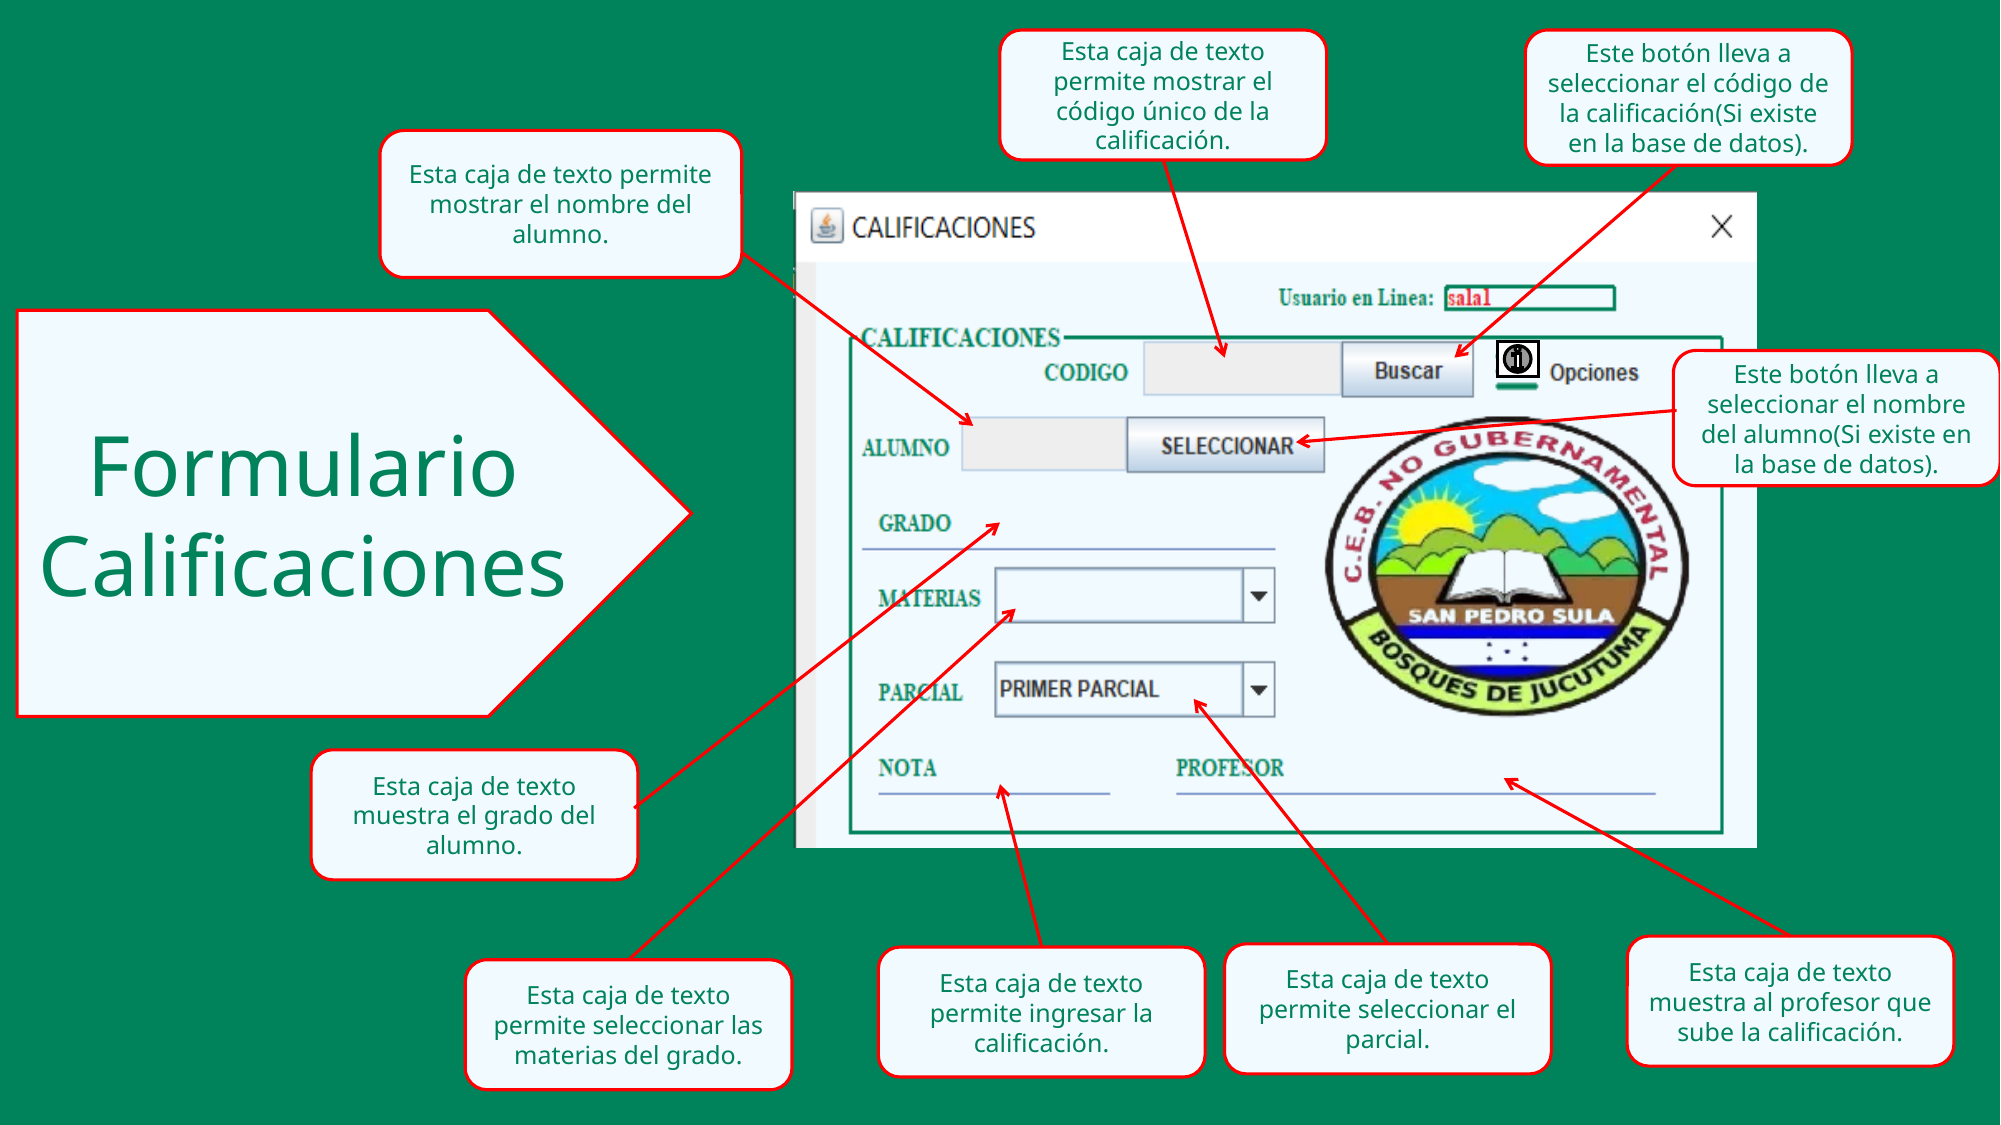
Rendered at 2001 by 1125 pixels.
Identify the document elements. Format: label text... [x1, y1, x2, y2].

text_box Este botón lleva a seleccionar el nombre del alumno(Si existe en la base de datos). [1758, 348, 2000, 488]
text_box Esta caja de texto permite mostrar el código único de la calificación. [998, 28, 1329, 162]
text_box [1162, 159, 1226, 359]
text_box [1295, 409, 1677, 443]
text_box Esta caja de texto muestra al profesor que sube la calificación. [1625, 934, 1956, 1068]
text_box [1193, 698, 1389, 945]
text_box Esta caja de texto permite seleccionar el parcial. [1223, 942, 1553, 1076]
text_box Esta caja de texto permite seleccionar las materias del grado. [463, 958, 794, 1092]
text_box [999, 783, 1043, 948]
text_box Formulario Calificaciones [15, 308, 694, 719]
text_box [741, 251, 974, 427]
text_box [633, 521, 1001, 608]
text_box Este botón lleva a seleccionar el código de la calificación(Si existe en la base de datos). [1523, 28, 1854, 167]
text_box Esta caja de texto permite mostrar el nombre del alumno. [378, 128, 744, 280]
text_box Esta caja de texto permite ingresar la calificación. [876, 945, 1207, 1079]
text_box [628, 608, 1017, 961]
text_box Esta caja de texto muestra el grado del alumno. [309, 748, 628, 882]
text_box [1453, 164, 1677, 359]
picture [793, 190, 1758, 848]
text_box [1503, 777, 1791, 937]
